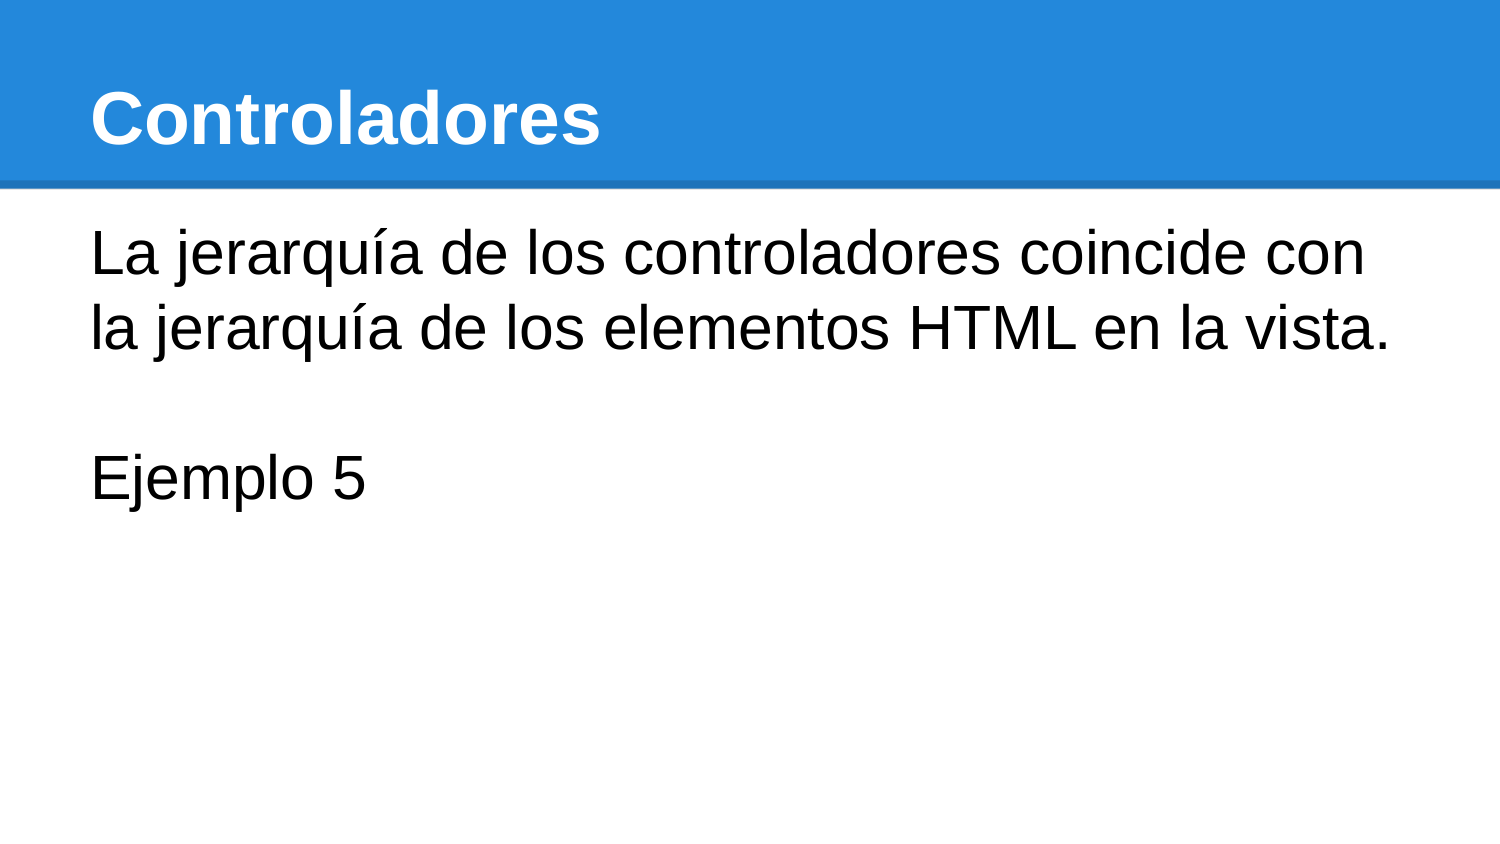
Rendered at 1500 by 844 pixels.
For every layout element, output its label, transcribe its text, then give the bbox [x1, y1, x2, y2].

title Controladores [75, 33, 1425, 175]
list La jerarquía de los controladores coincide con la jerarquía de los elementos HTML en la vista. Ejemplo 5 [75, 196, 1425, 808]
